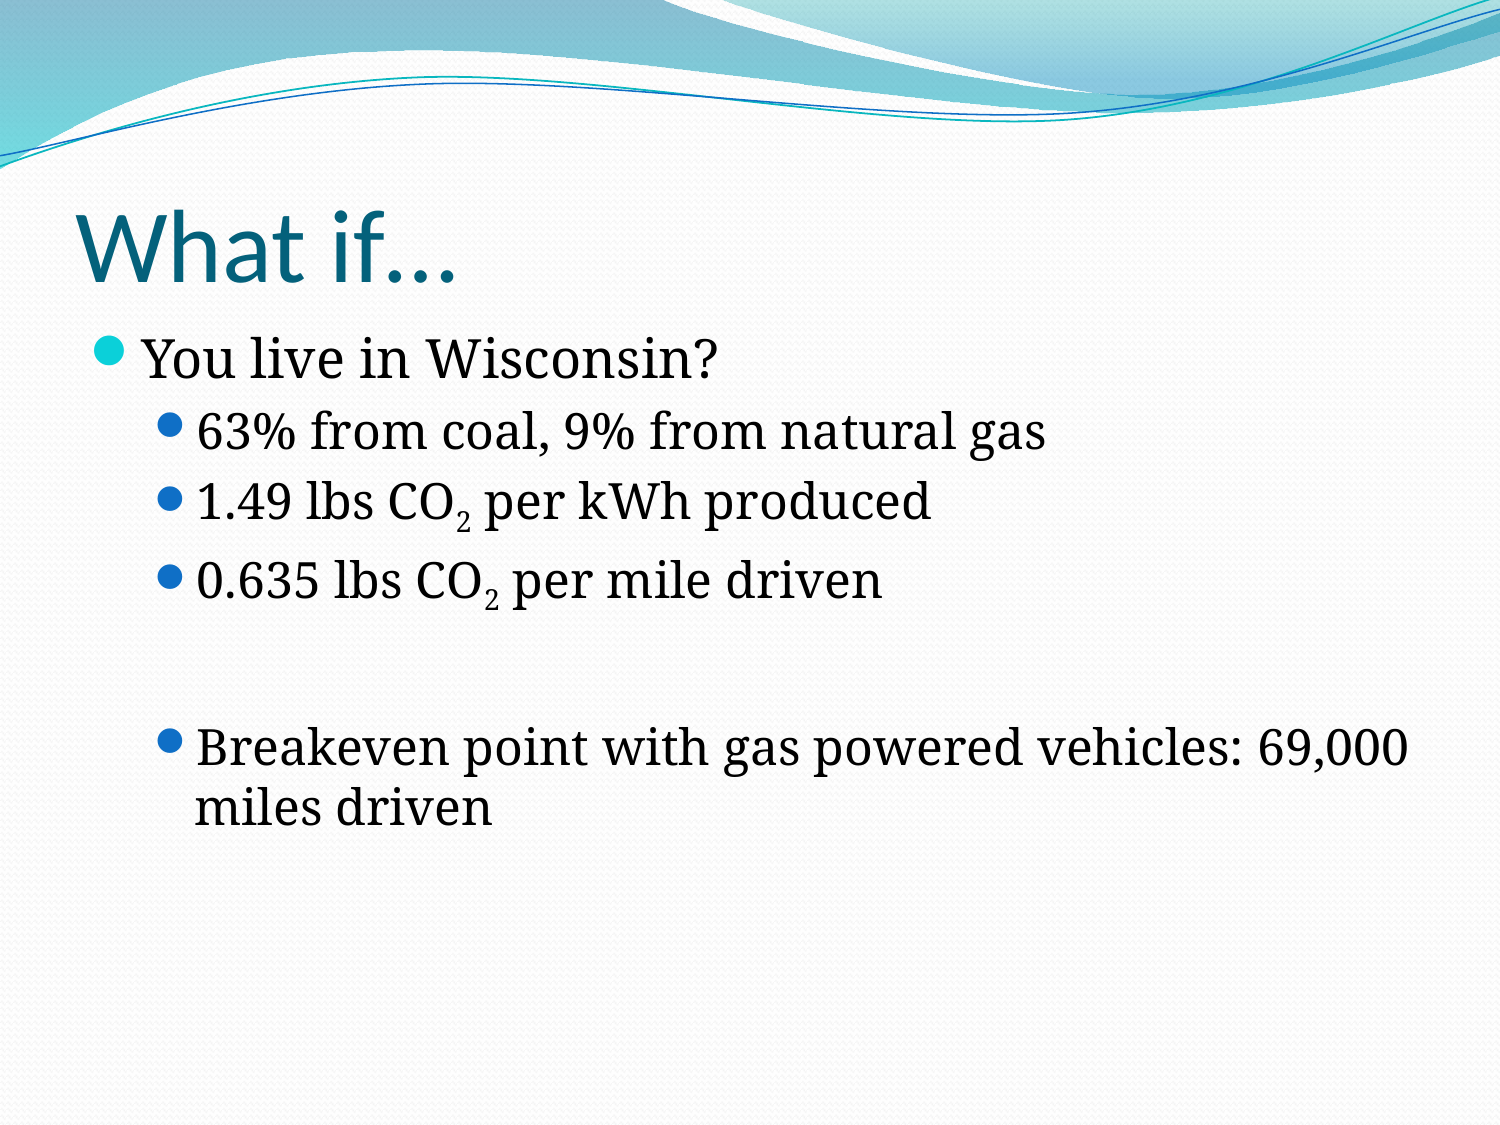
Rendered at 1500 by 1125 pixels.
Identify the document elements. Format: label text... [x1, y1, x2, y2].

list You live in Wisconsin? 63% from coal, 9% from natural gas 1.49 lbs CO2 per kWh produced 0.635 lbs CO2 per mile driven Breakeven point with gas powered vehicles: 69,000 miles driven [75, 317, 1425, 1038]
title What if… [75, 115, 1425, 303]
